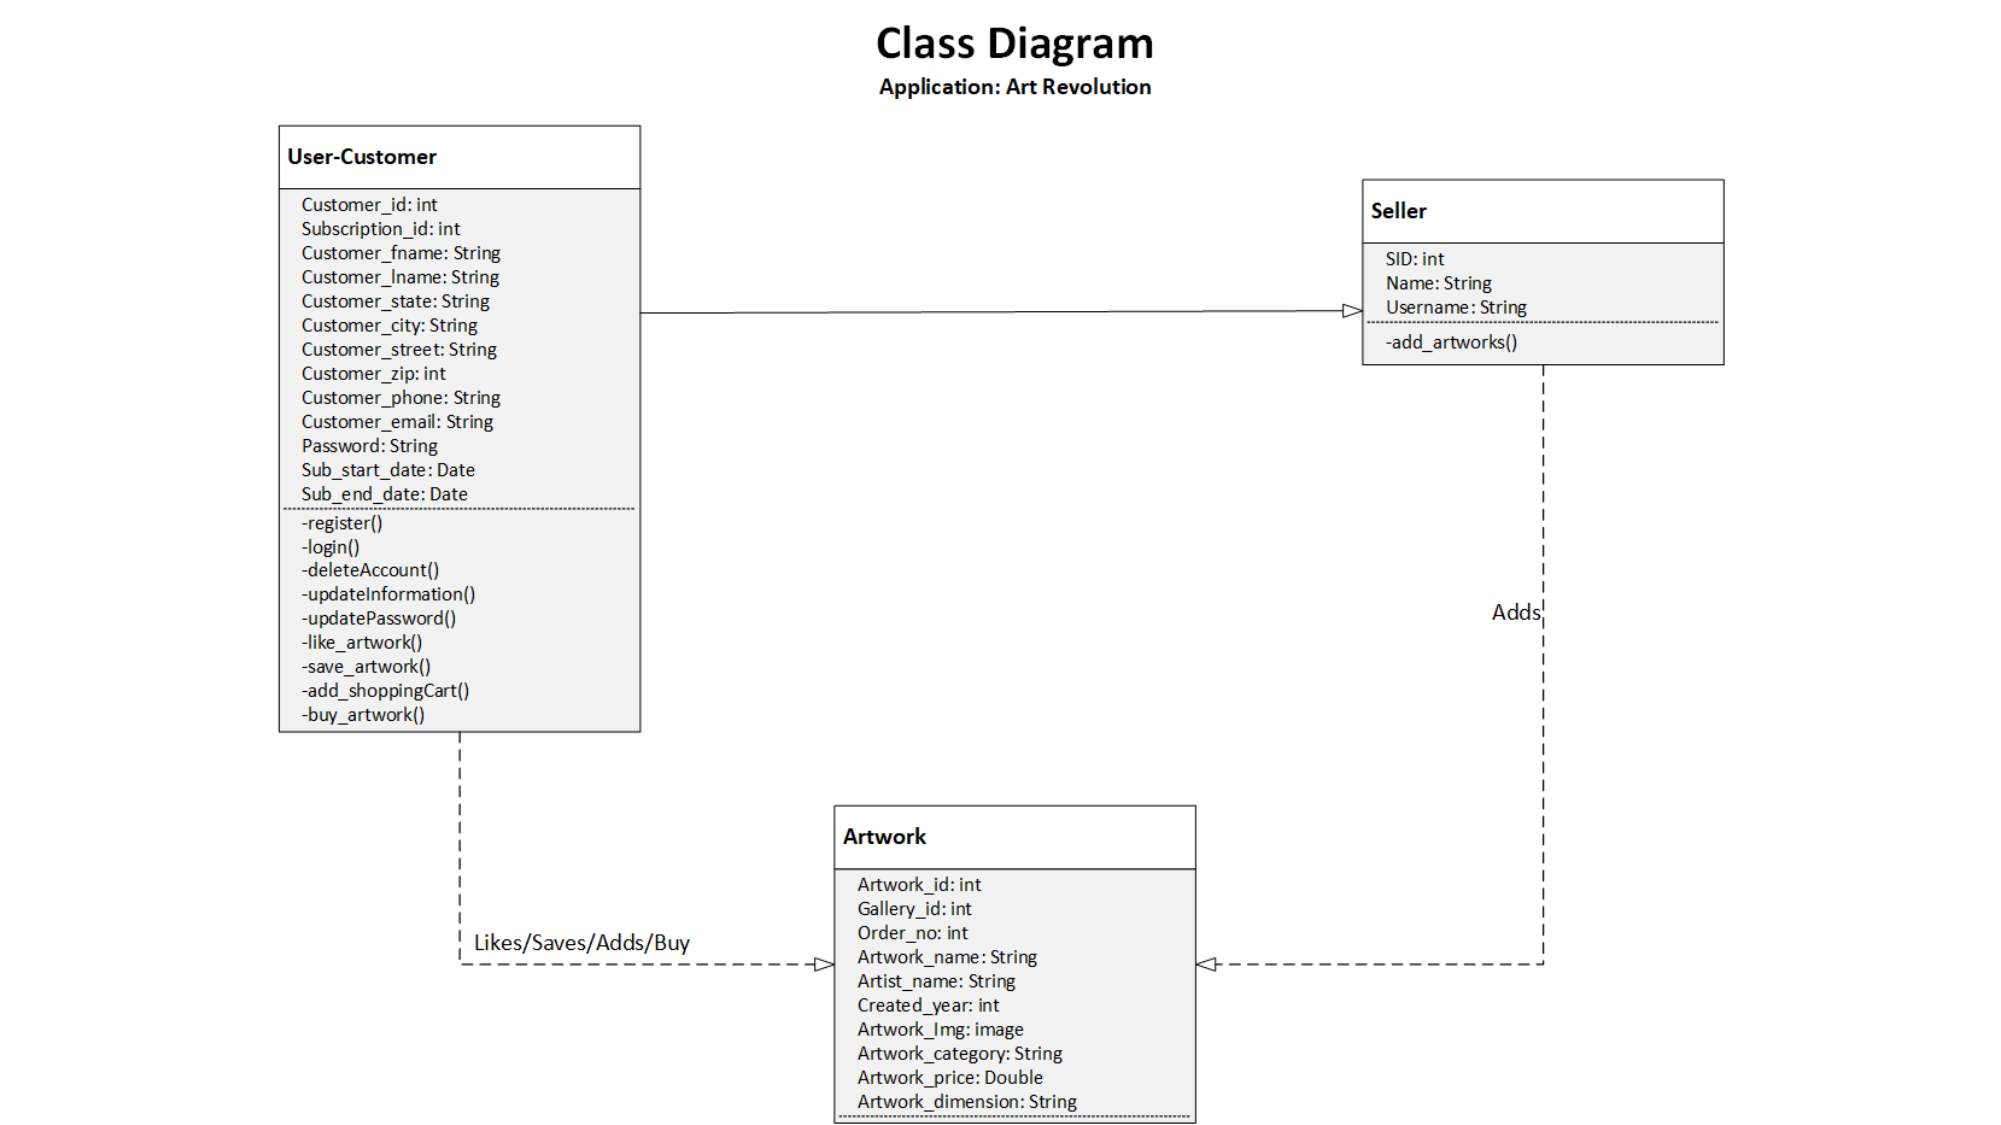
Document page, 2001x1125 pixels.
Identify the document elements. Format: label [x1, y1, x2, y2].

picture [274, 0, 1726, 1125]
